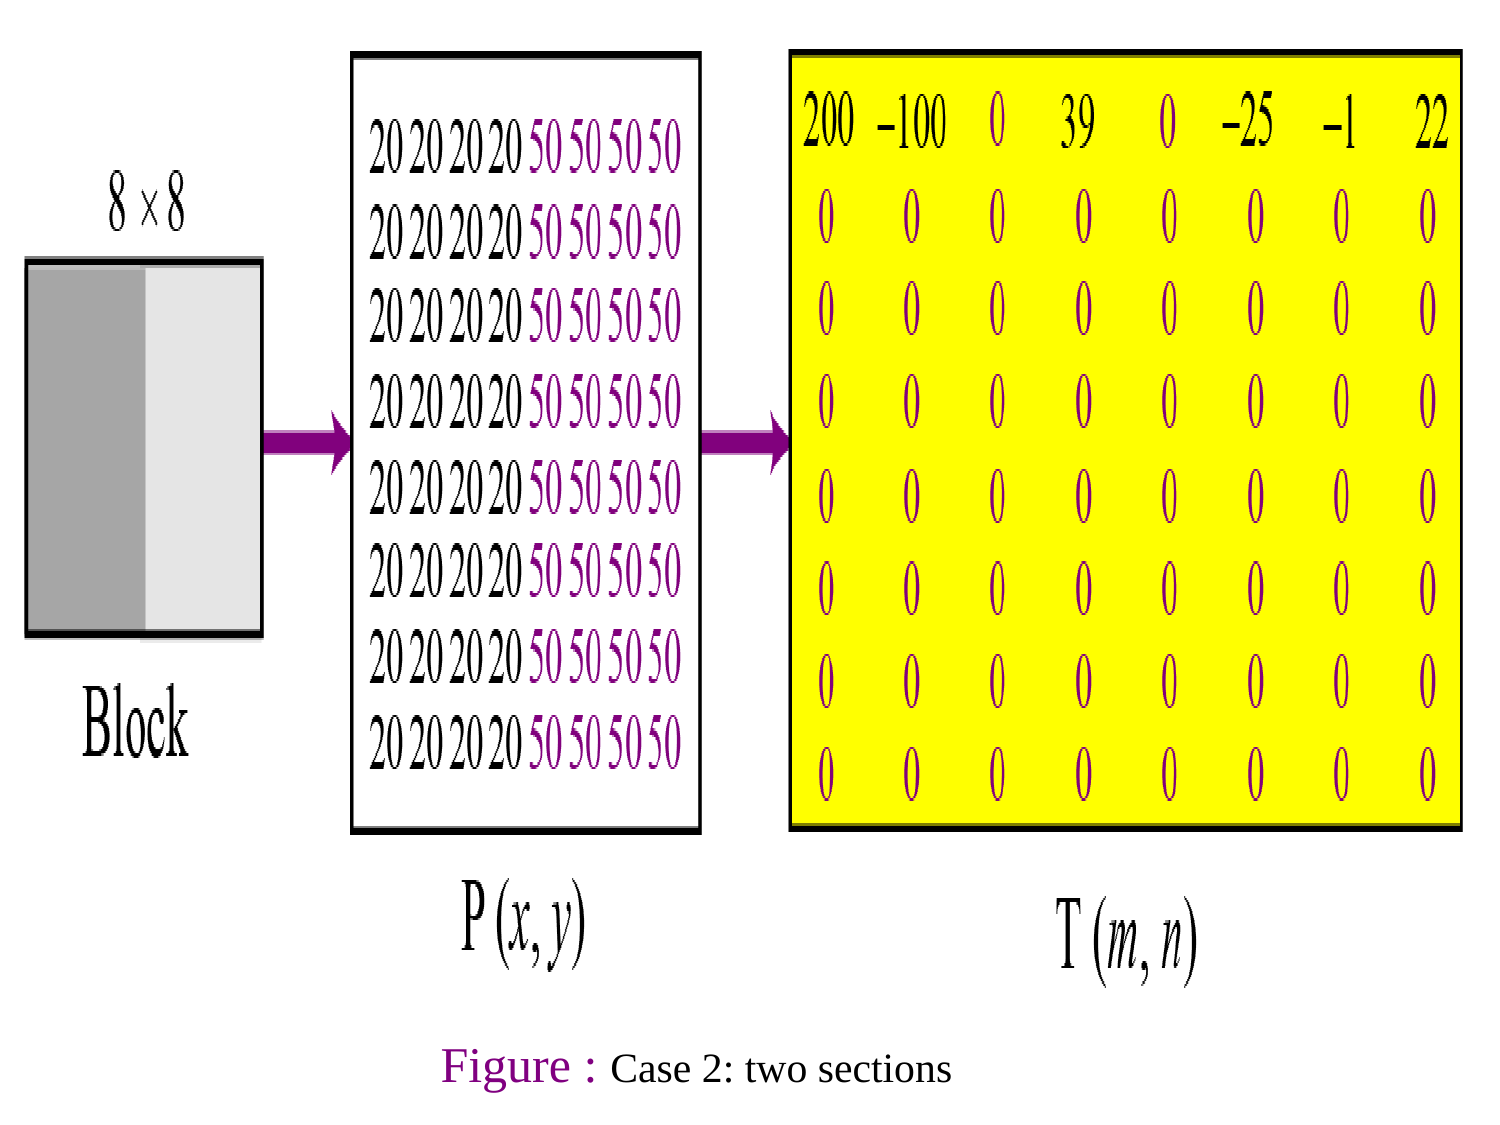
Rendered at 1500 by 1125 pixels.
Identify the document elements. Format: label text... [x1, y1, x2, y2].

picture [24, 49, 1463, 1001]
text_box Figure : Case 2: two sections [425, 1024, 968, 1100]
